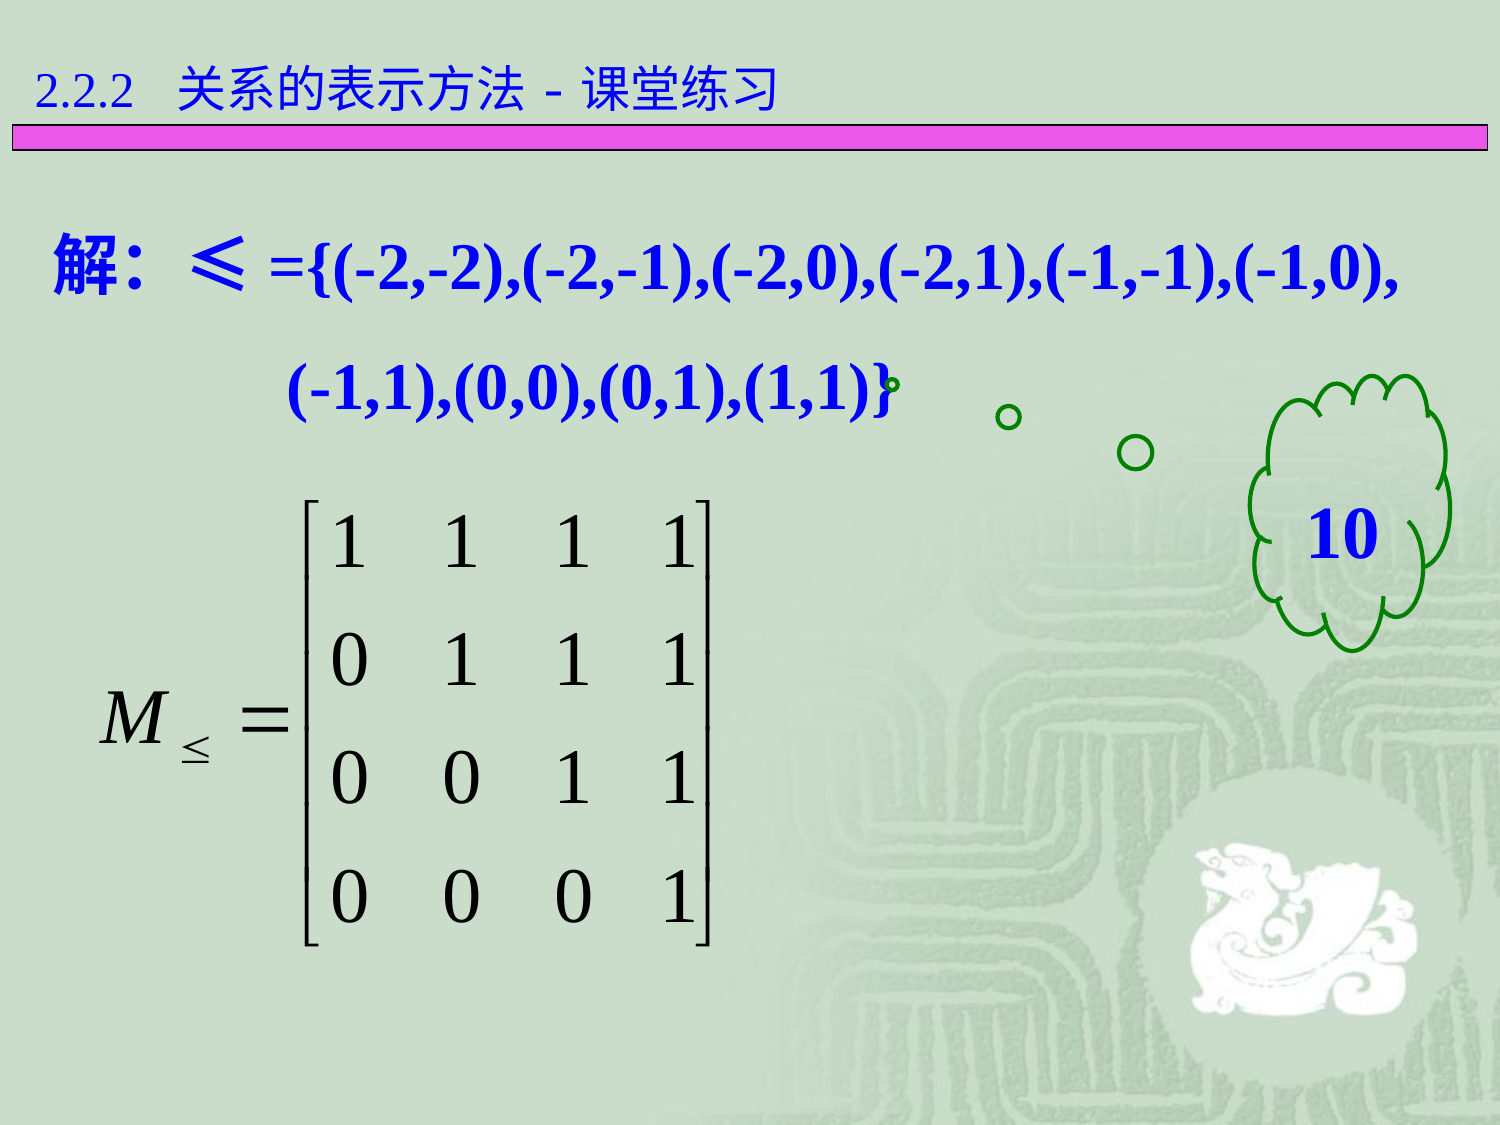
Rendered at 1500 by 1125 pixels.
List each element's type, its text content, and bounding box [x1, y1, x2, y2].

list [87, 487, 738, 961]
text_box 10 [1119, 435, 1153, 470]
picture [0, 0, 1500, 1125]
text_box 10 [1249, 375, 1451, 652]
text_box 解：≤={(-2,-2),(-2,-1),(-2,0),(-2,1),(-1,-1),(-1,0), (-1,1),(0,0),(0,1),(1,1)} [37, 174, 1425, 431]
text_box 2.2.2 关系的表示方法-课堂练习 [19, 49, 825, 125]
text_box 10 [997, 406, 1020, 429]
text_box [12, 125, 1488, 150]
text_box 10 [886, 379, 898, 391]
